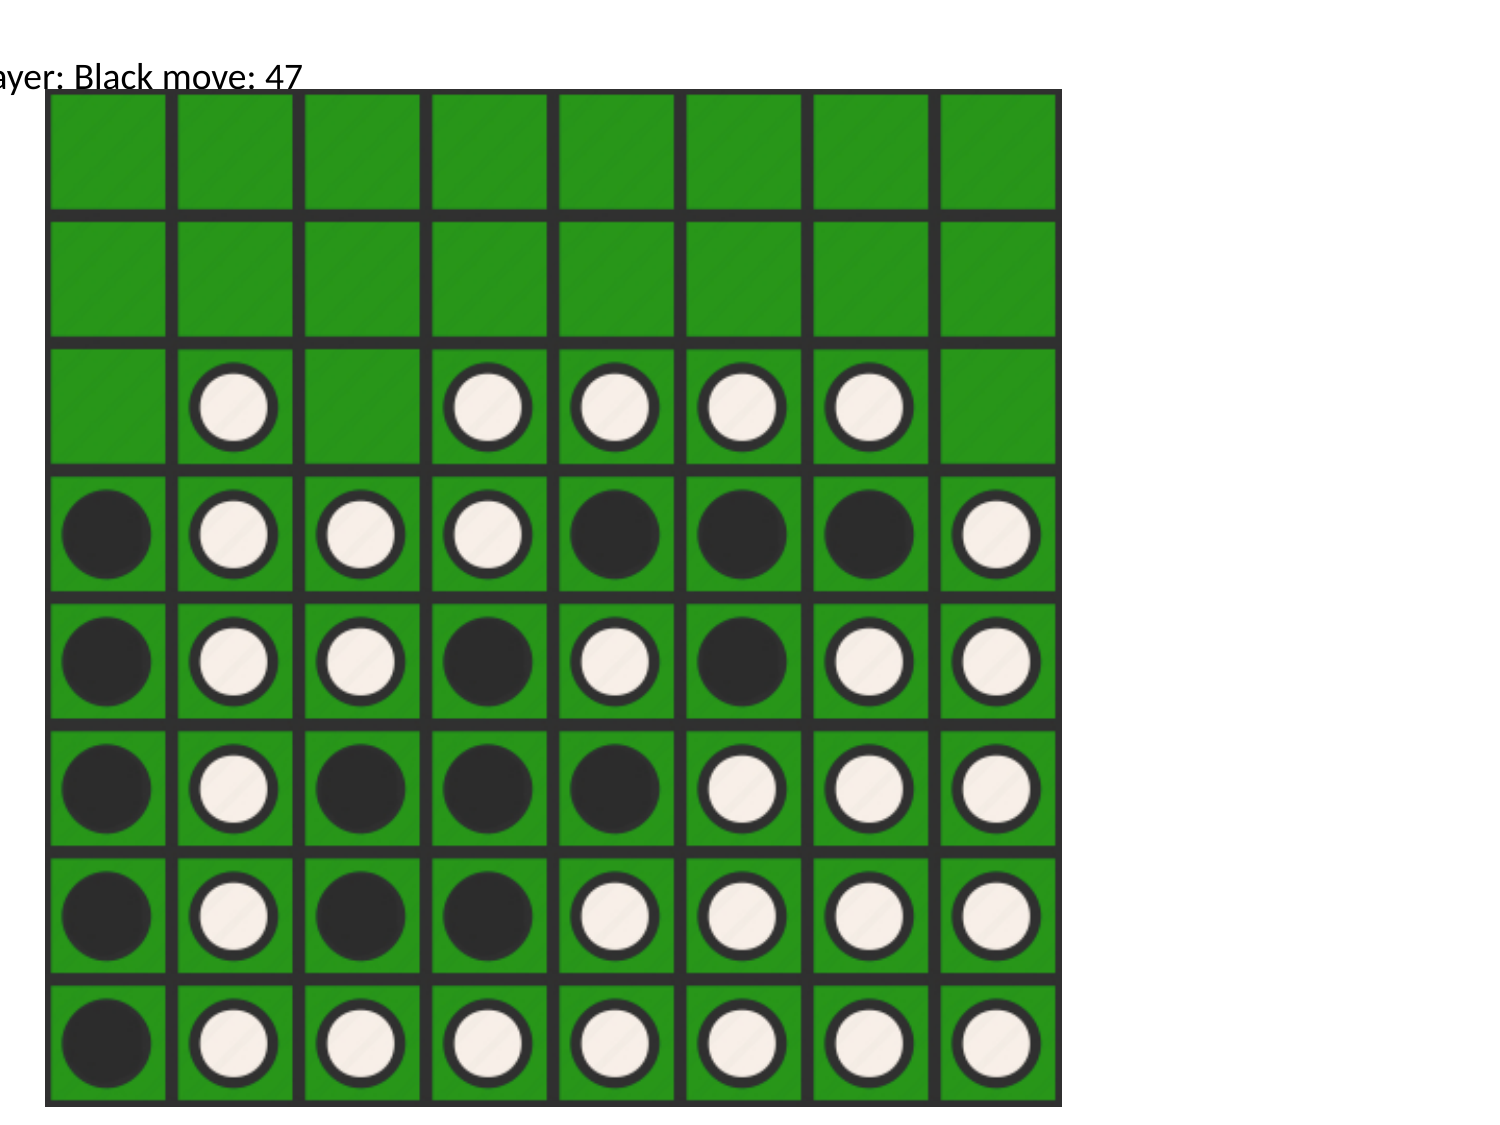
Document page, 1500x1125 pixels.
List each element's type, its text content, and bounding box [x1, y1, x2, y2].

text_box turn: 41 player: Black move: 47 [0, 44, 319, 105]
picture [44, 89, 1062, 1107]
